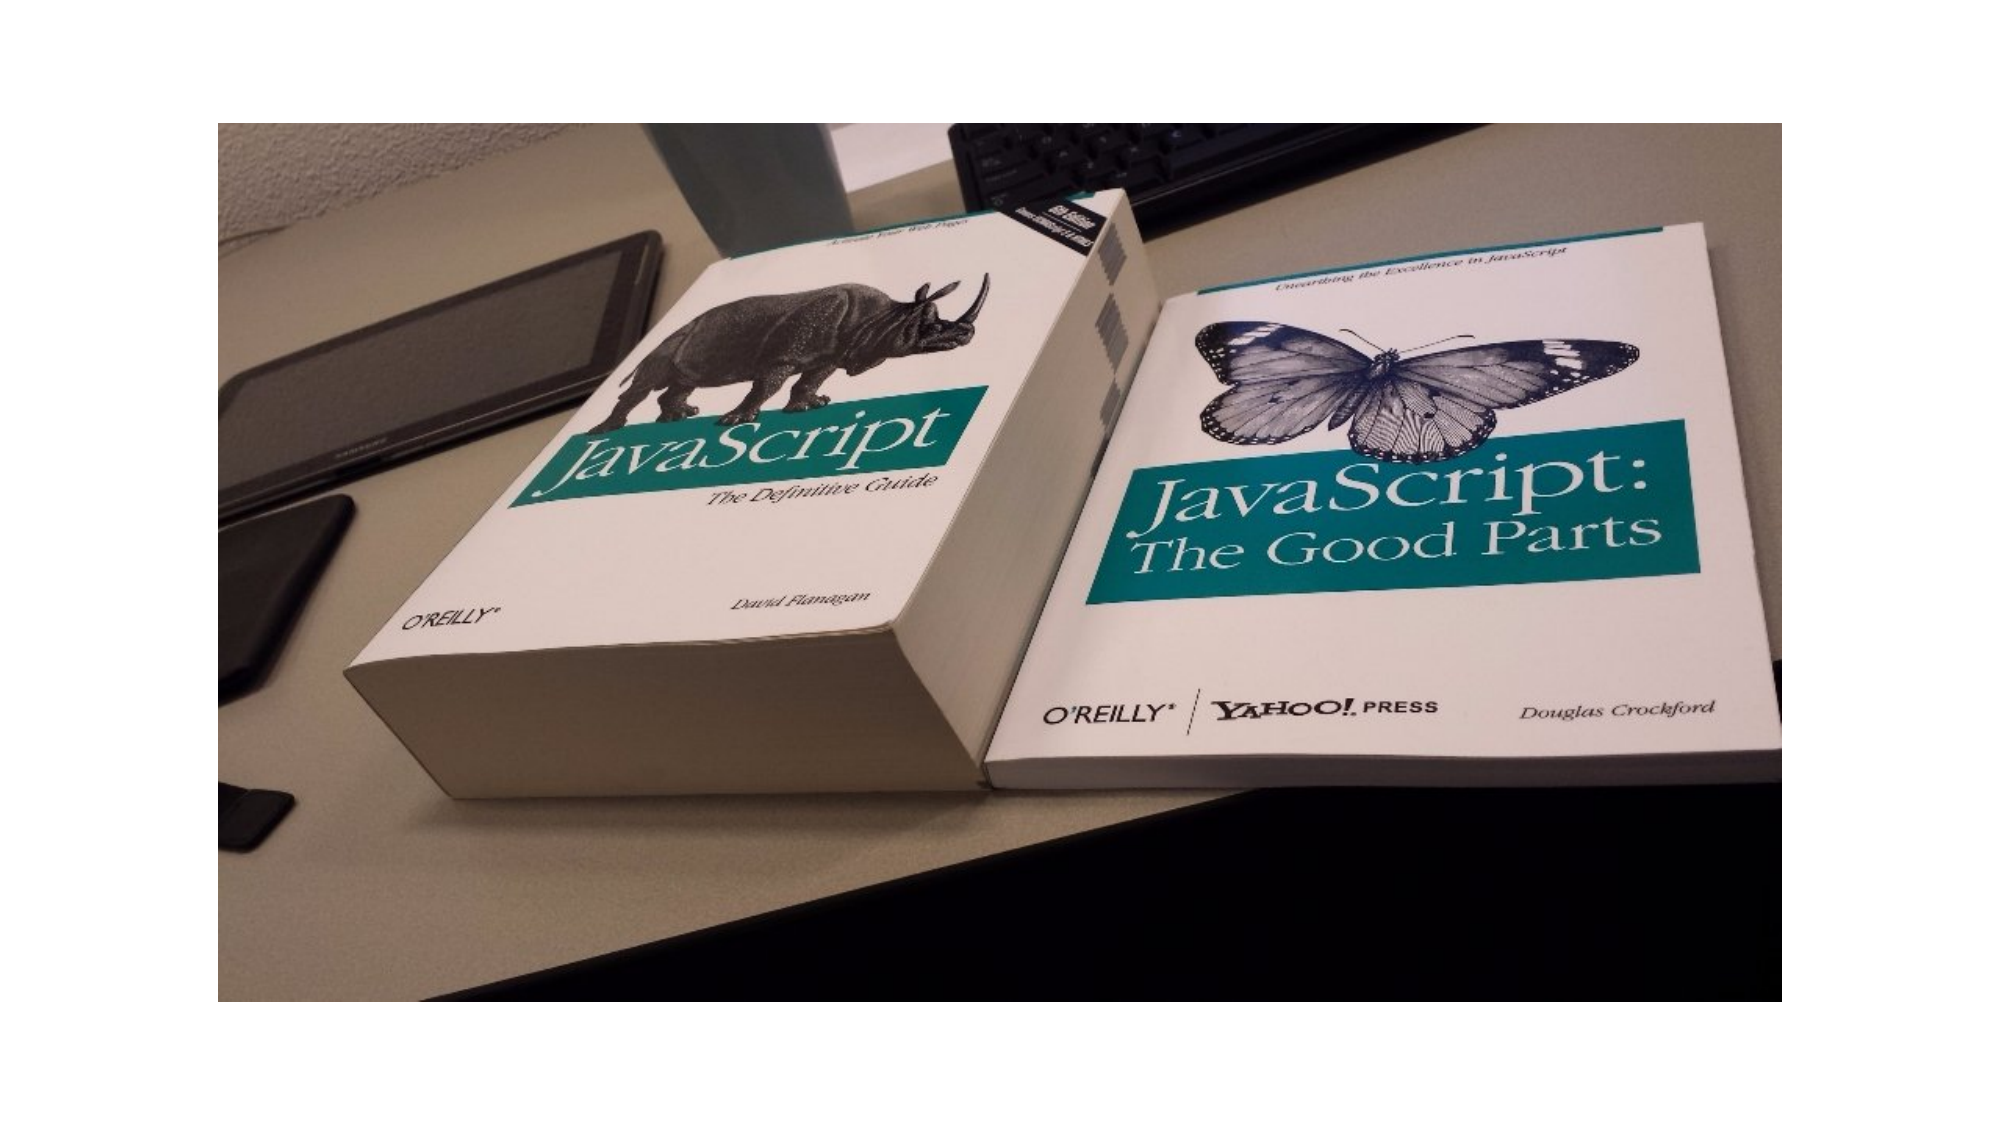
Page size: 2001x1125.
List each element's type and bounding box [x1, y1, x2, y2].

picture [218, 123, 1782, 1002]
